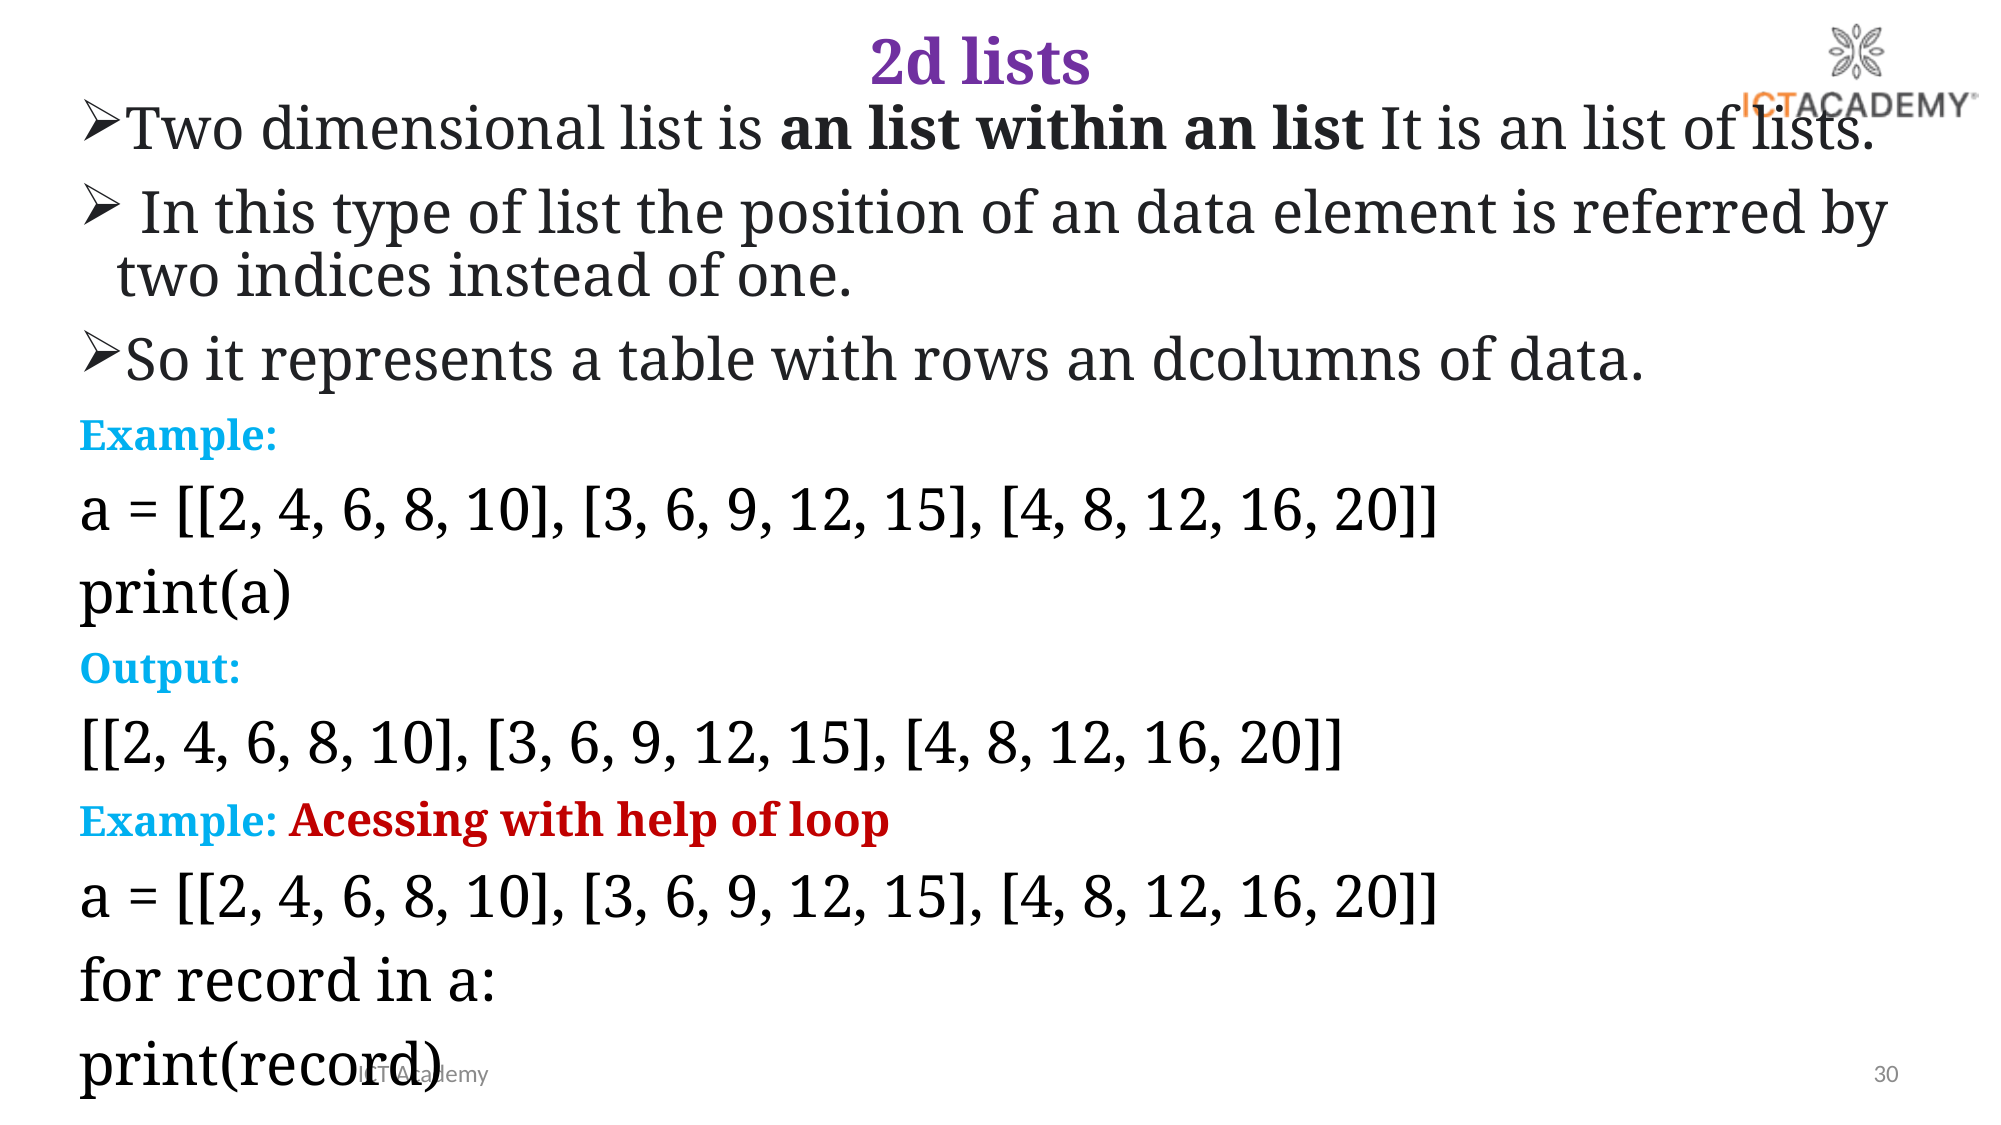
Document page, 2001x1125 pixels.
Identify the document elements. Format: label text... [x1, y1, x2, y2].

slide_number 30 [1464, 1042, 1915, 1103]
list Two dimensional list is an list within an list It is an list of lists. In this type of list the position of an data element is referred by two indices instead of one. So it represents a table with rows an dcolumns of data. Example: a = [[2, 4, 6, 8, 10], [3, 6, 9, 12, 15], [4, 8, 12, 16, 20]] print(a) Output: [[2, 4, 6, 8, 10], [3, 6, 9, 12, 15], [4, 8, 12, 16, 20]] Example: Acessing with help of loop a = [[2, 4, 6, 8, 10], [3, 6, 9, 12, 15], [4, 8, 12, 16, 20]] for record in a: print(record) [64, 92, 2000, 1083]
title 2d lists [302, 19, 1660, 92]
footer ICT Academy [85, 1042, 761, 1103]
picture [1743, 22, 1979, 92]
